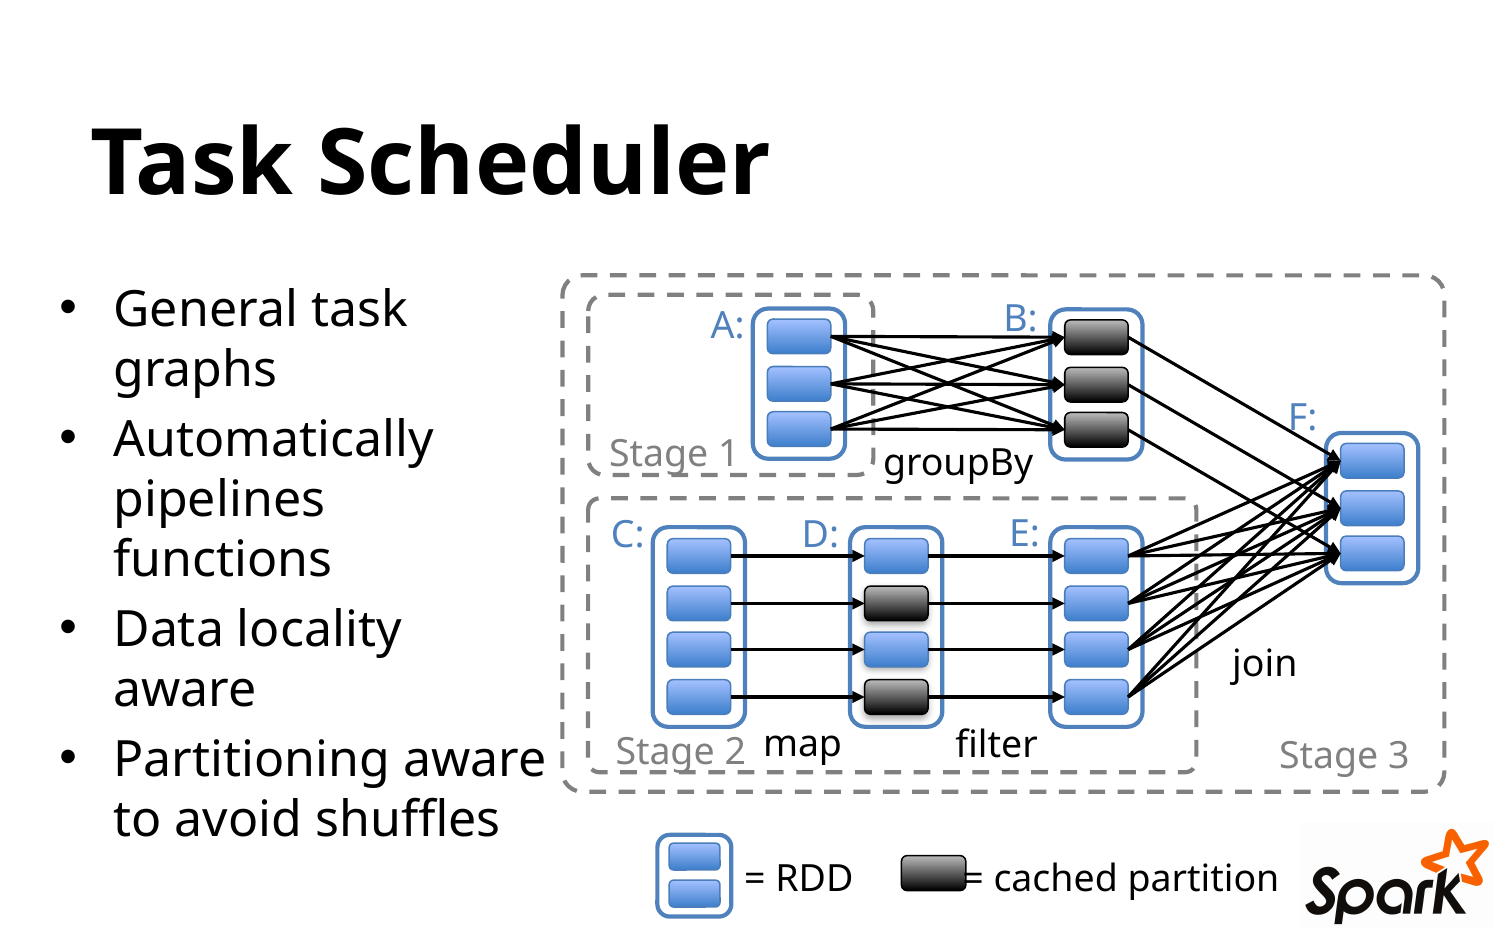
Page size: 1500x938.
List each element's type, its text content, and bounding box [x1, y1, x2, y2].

text_box [901, 855, 947, 891]
title Task Scheduler [75, 79, 1425, 236]
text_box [562, 275, 1445, 792]
text_box = RDD [736, 846, 869, 906]
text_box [657, 834, 732, 917]
list General task graphs Automatically pipelines functions Data locality aware Partitioning aware to avoid shuffles [44, 268, 563, 858]
picture [1299, 822, 1494, 929]
text_box = cached partition [947, 846, 1295, 906]
